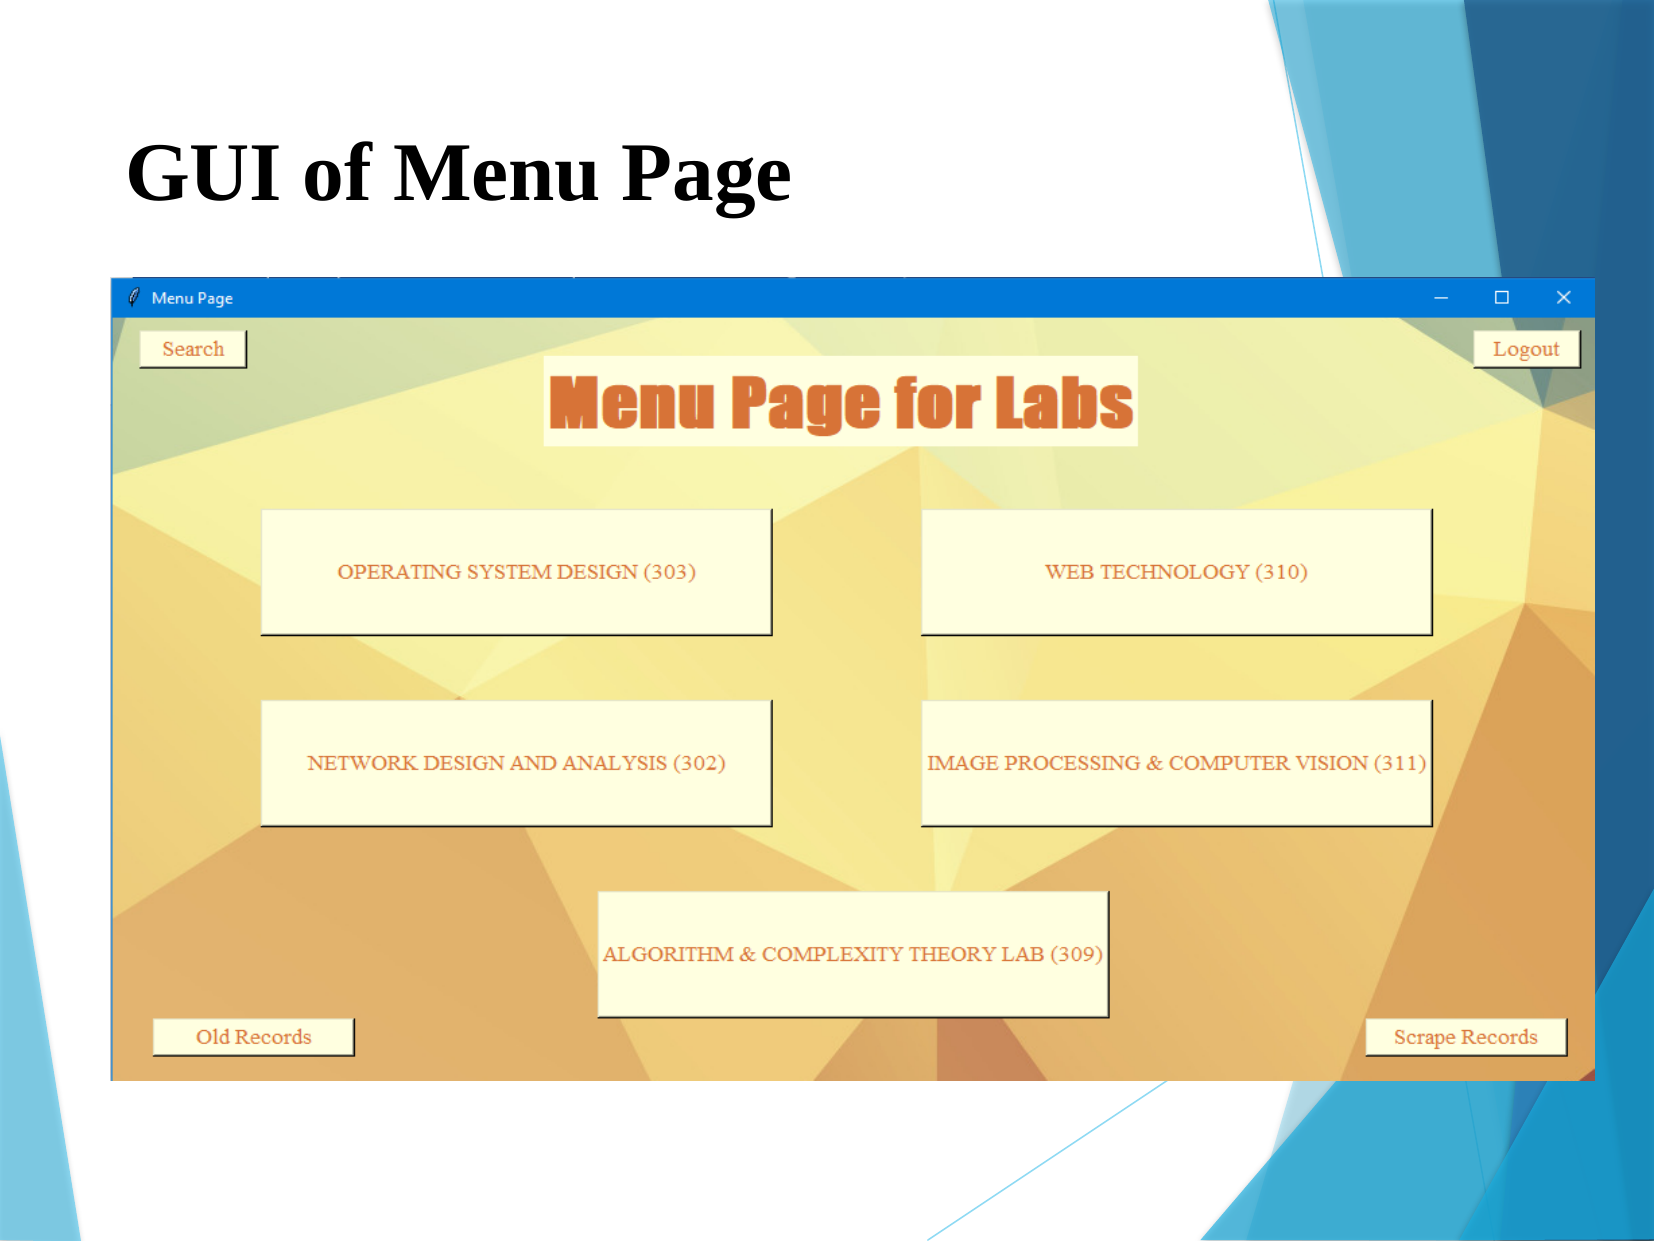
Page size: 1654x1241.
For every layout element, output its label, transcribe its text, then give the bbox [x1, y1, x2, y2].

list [109, 276, 1596, 1082]
title GUI of Menu Page [110, 110, 1258, 243]
